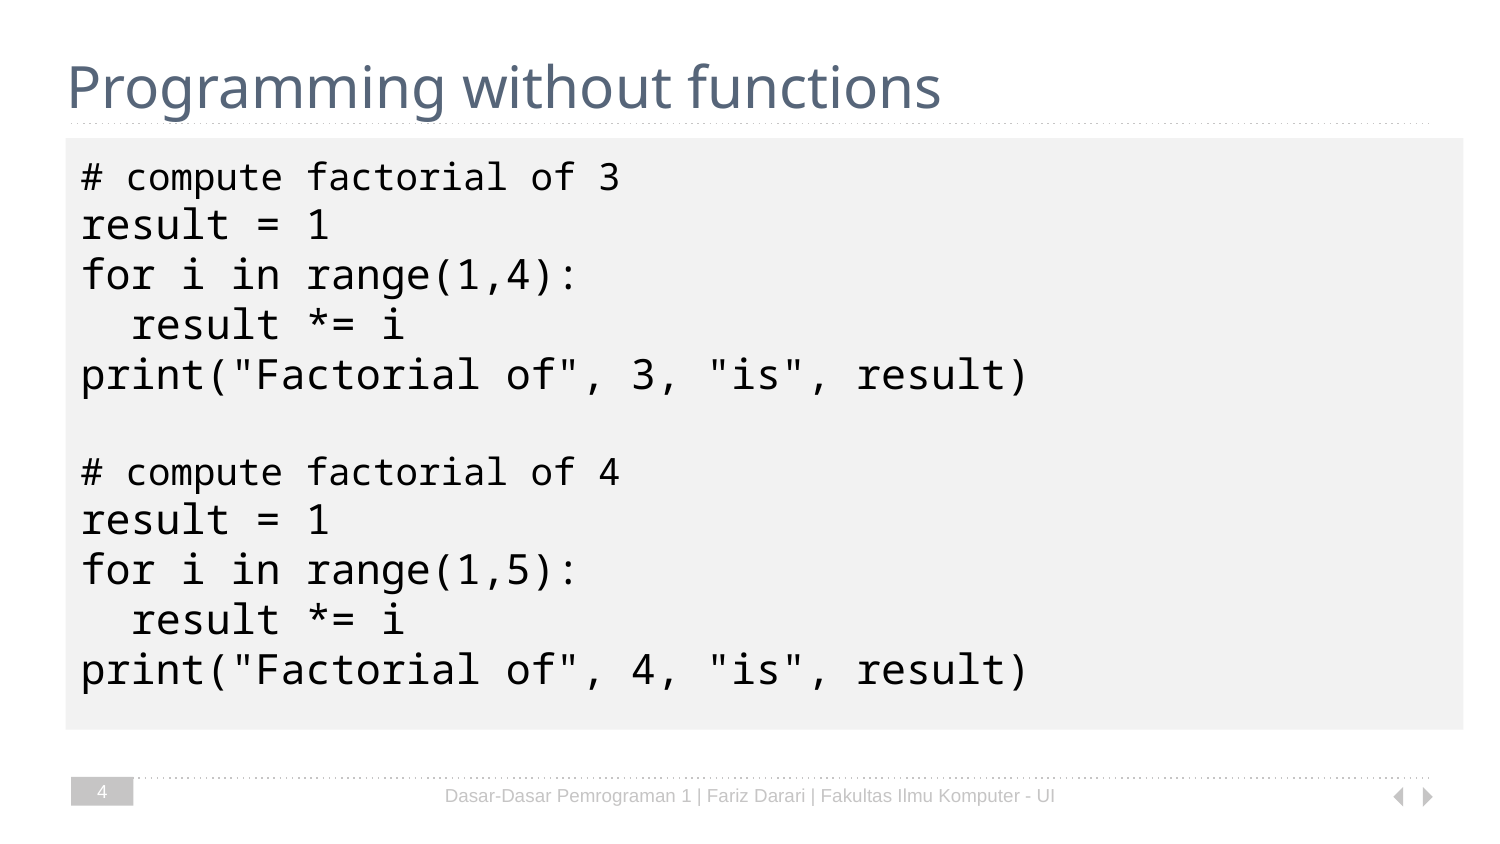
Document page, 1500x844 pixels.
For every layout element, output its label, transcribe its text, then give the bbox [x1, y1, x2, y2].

slide_number 4 [71, 776, 134, 806]
title Programming without functions [51, 35, 1449, 112]
text_box # compute factorial of 3 result = 1 for i in range(1,4): result *= i print("Factorial of", 3, "is", result) # compute factorial of 4 result = 1 for i in range(1,5): result *= i print("Factorial of", 4, "is", result) [65, 138, 1464, 730]
